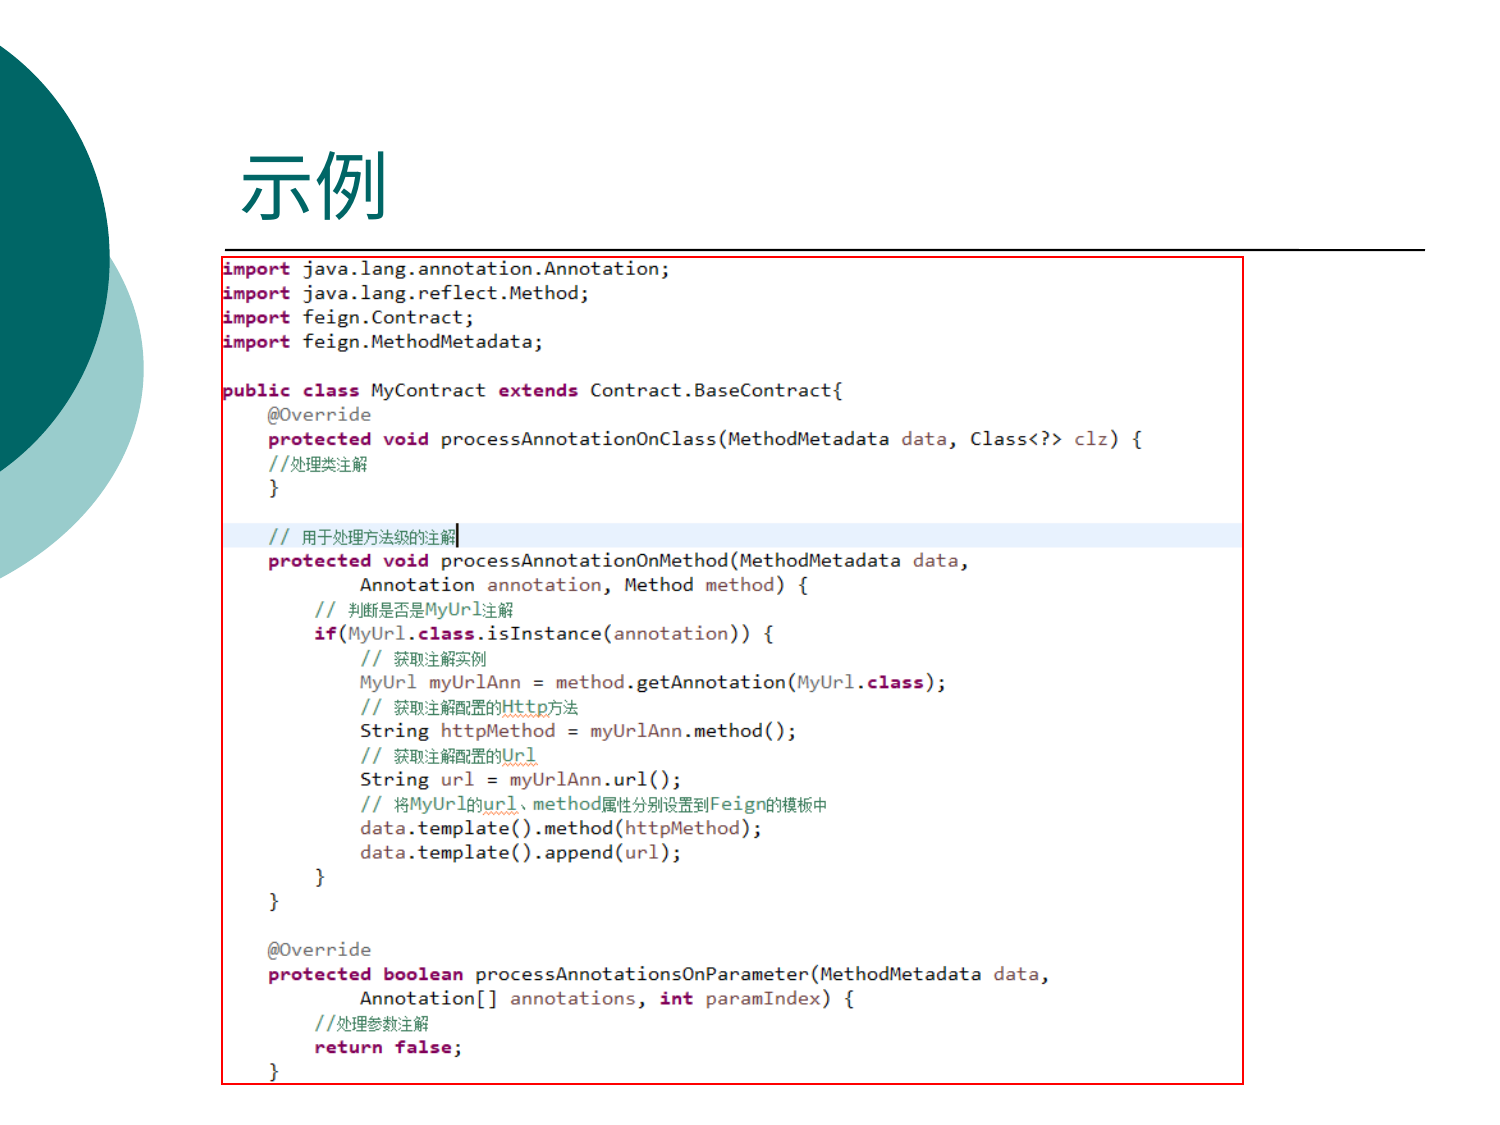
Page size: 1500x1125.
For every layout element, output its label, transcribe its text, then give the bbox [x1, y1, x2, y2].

picture [222, 257, 1243, 1084]
title 示例 [224, 49, 1425, 238]
